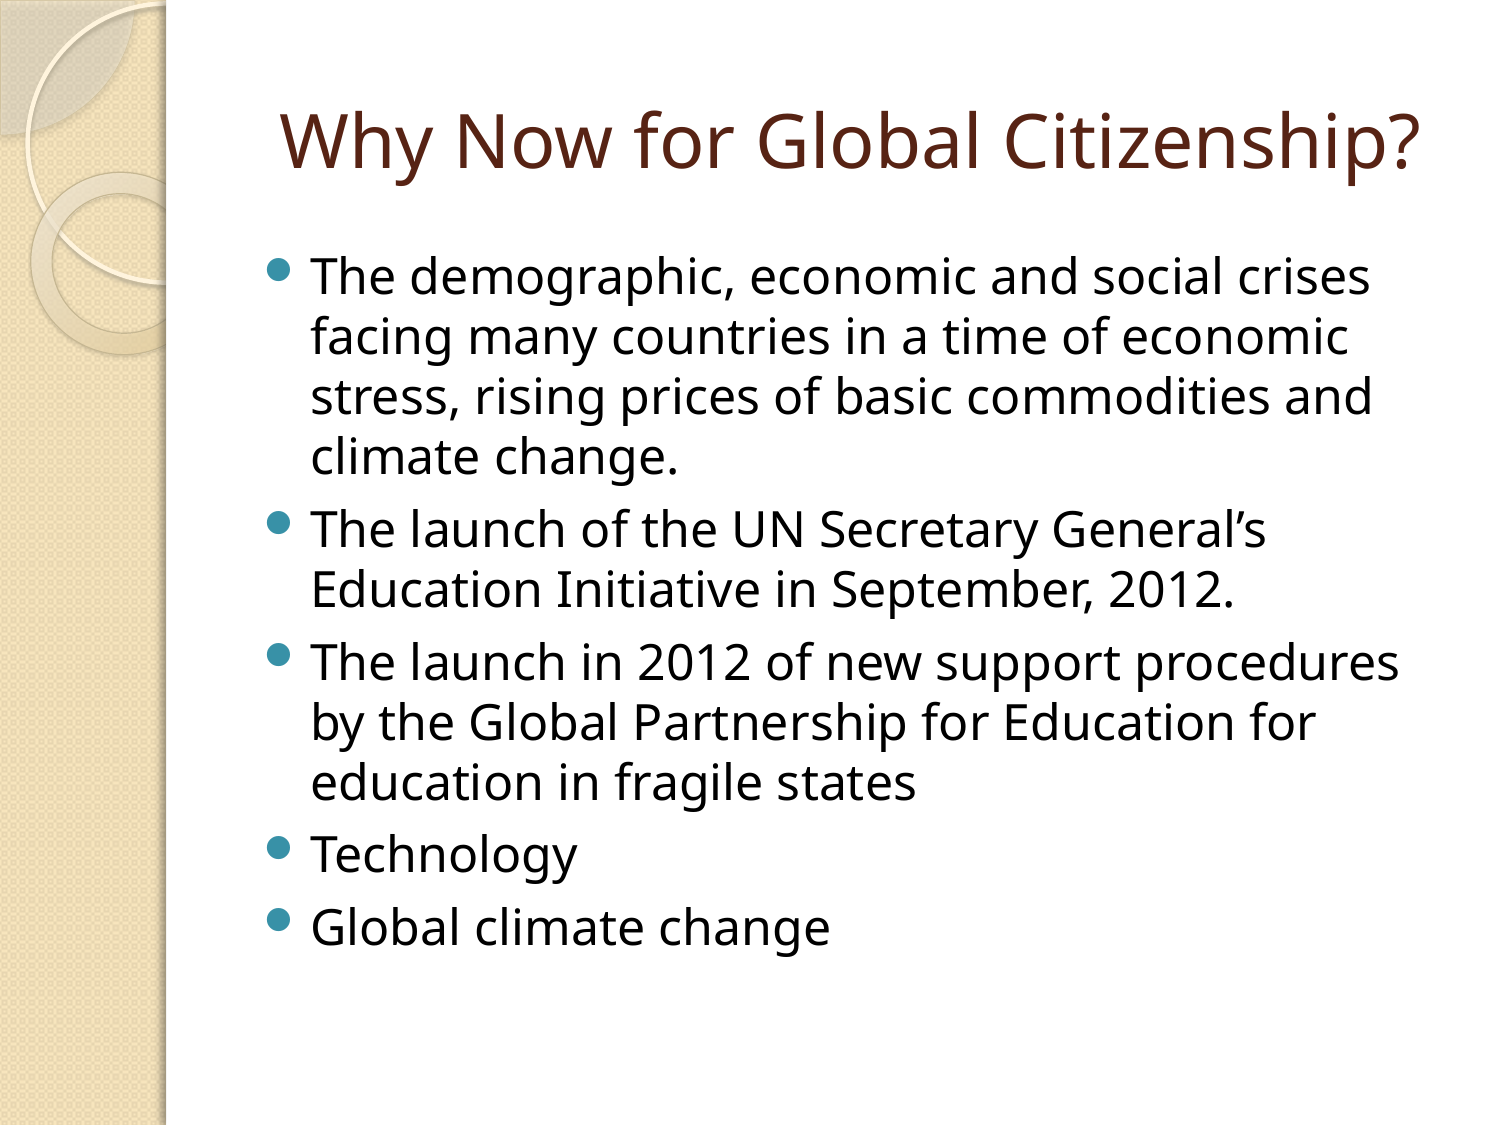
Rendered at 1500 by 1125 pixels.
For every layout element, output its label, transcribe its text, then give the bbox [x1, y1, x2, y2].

title Why Now for Global Citizenship? [235, 45, 1466, 233]
list The demographic, economic and social crises facing many countries in a time of economic stress, rising prices of basic commodities and climate change. The launch of the UN Secretary General’s Education Initiative in September, 2012. The launch in 2012 of new support procedures by the Global Partnership for Education for education in fragile states Technology Global climate change [235, 237, 1466, 1025]
